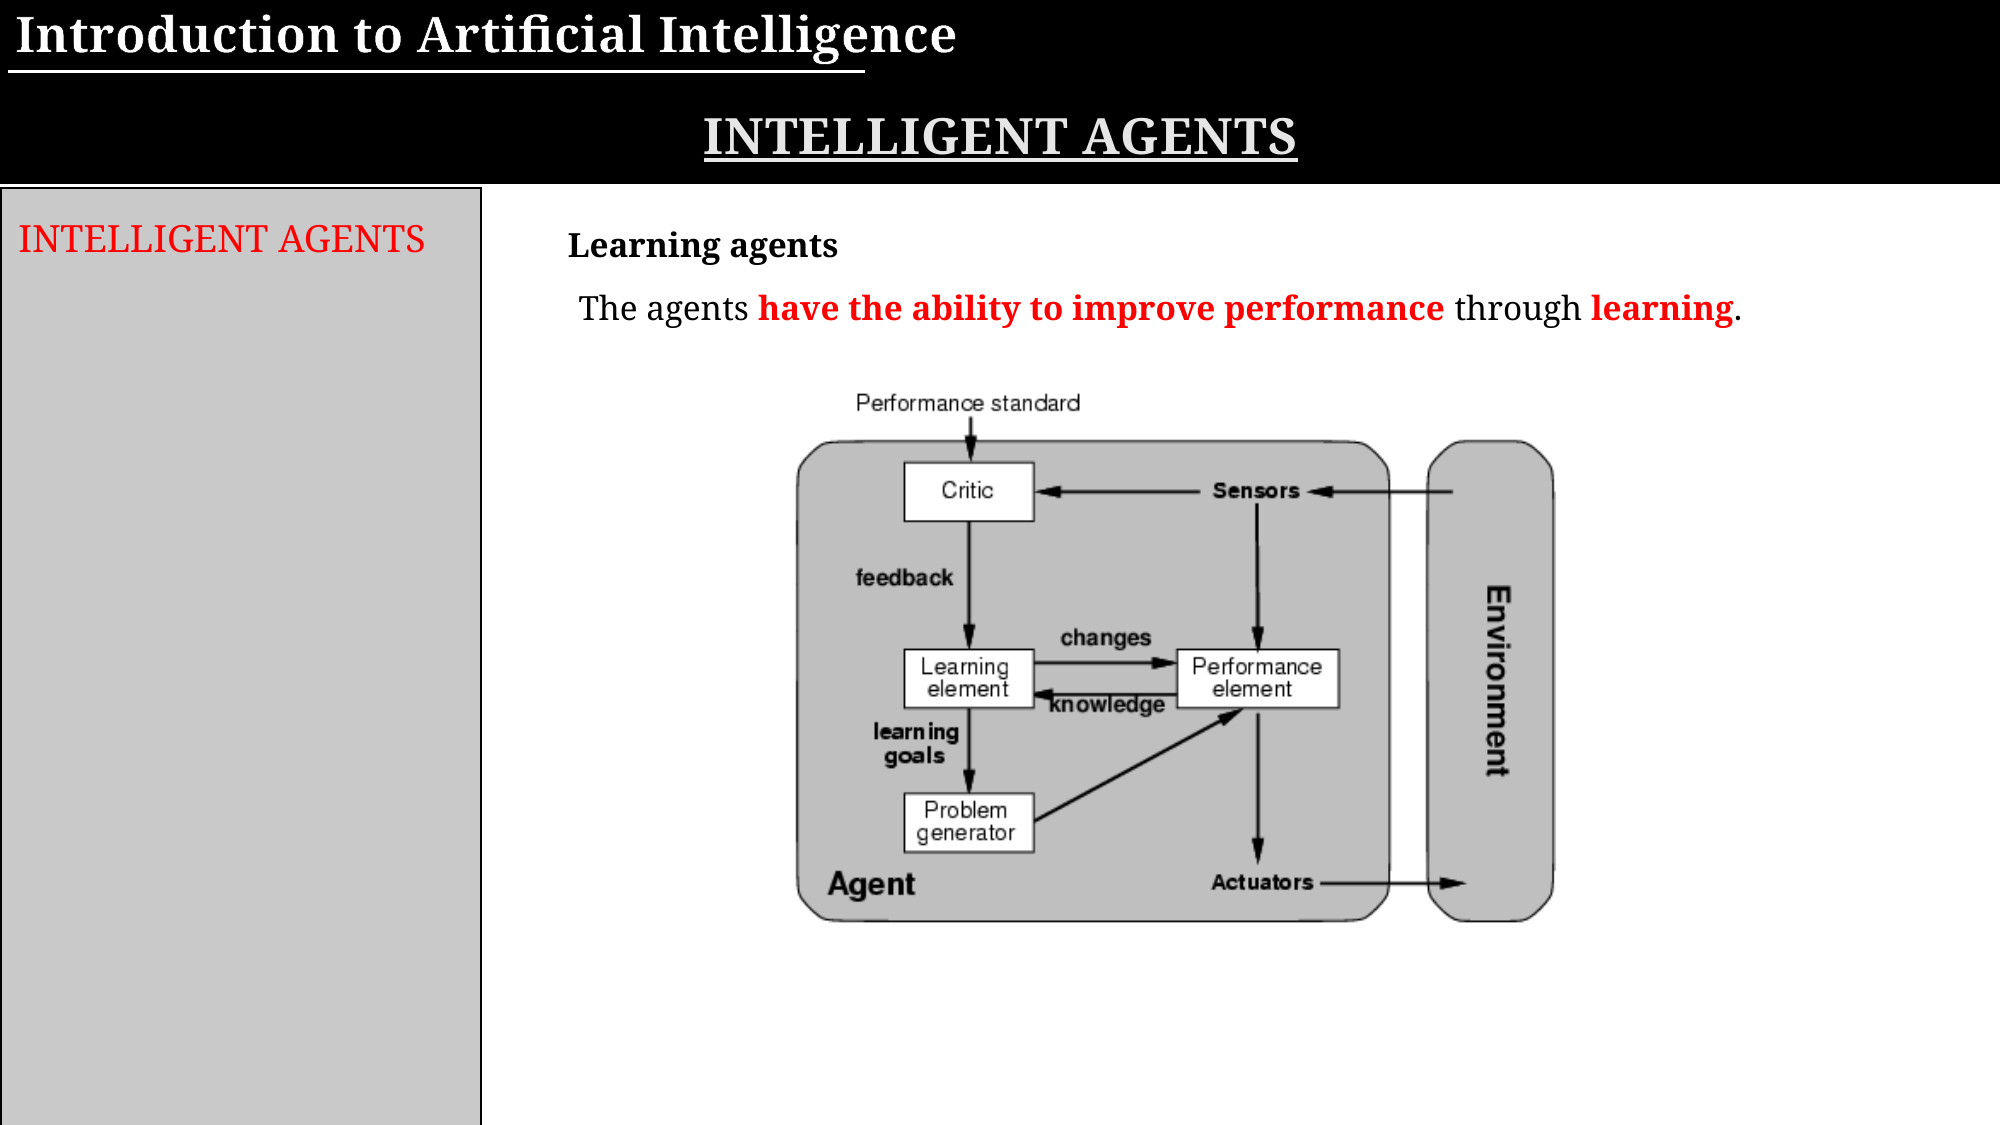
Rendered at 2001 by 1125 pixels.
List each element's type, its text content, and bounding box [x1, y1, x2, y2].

text_box Intelligent Agents [1, 97, 2000, 172]
text_box Learning agents [553, 217, 854, 272]
text_box Intelligent Agents [3, 207, 441, 268]
text_box The agents have the ability to improve performance through learning. [488, 280, 2000, 335]
text_box [0, 187, 482, 1125]
text_box Introduction to Artificial Intelligence [0, 0, 973, 70]
picture [793, 389, 1556, 926]
text_box [0, 0, 2000, 184]
